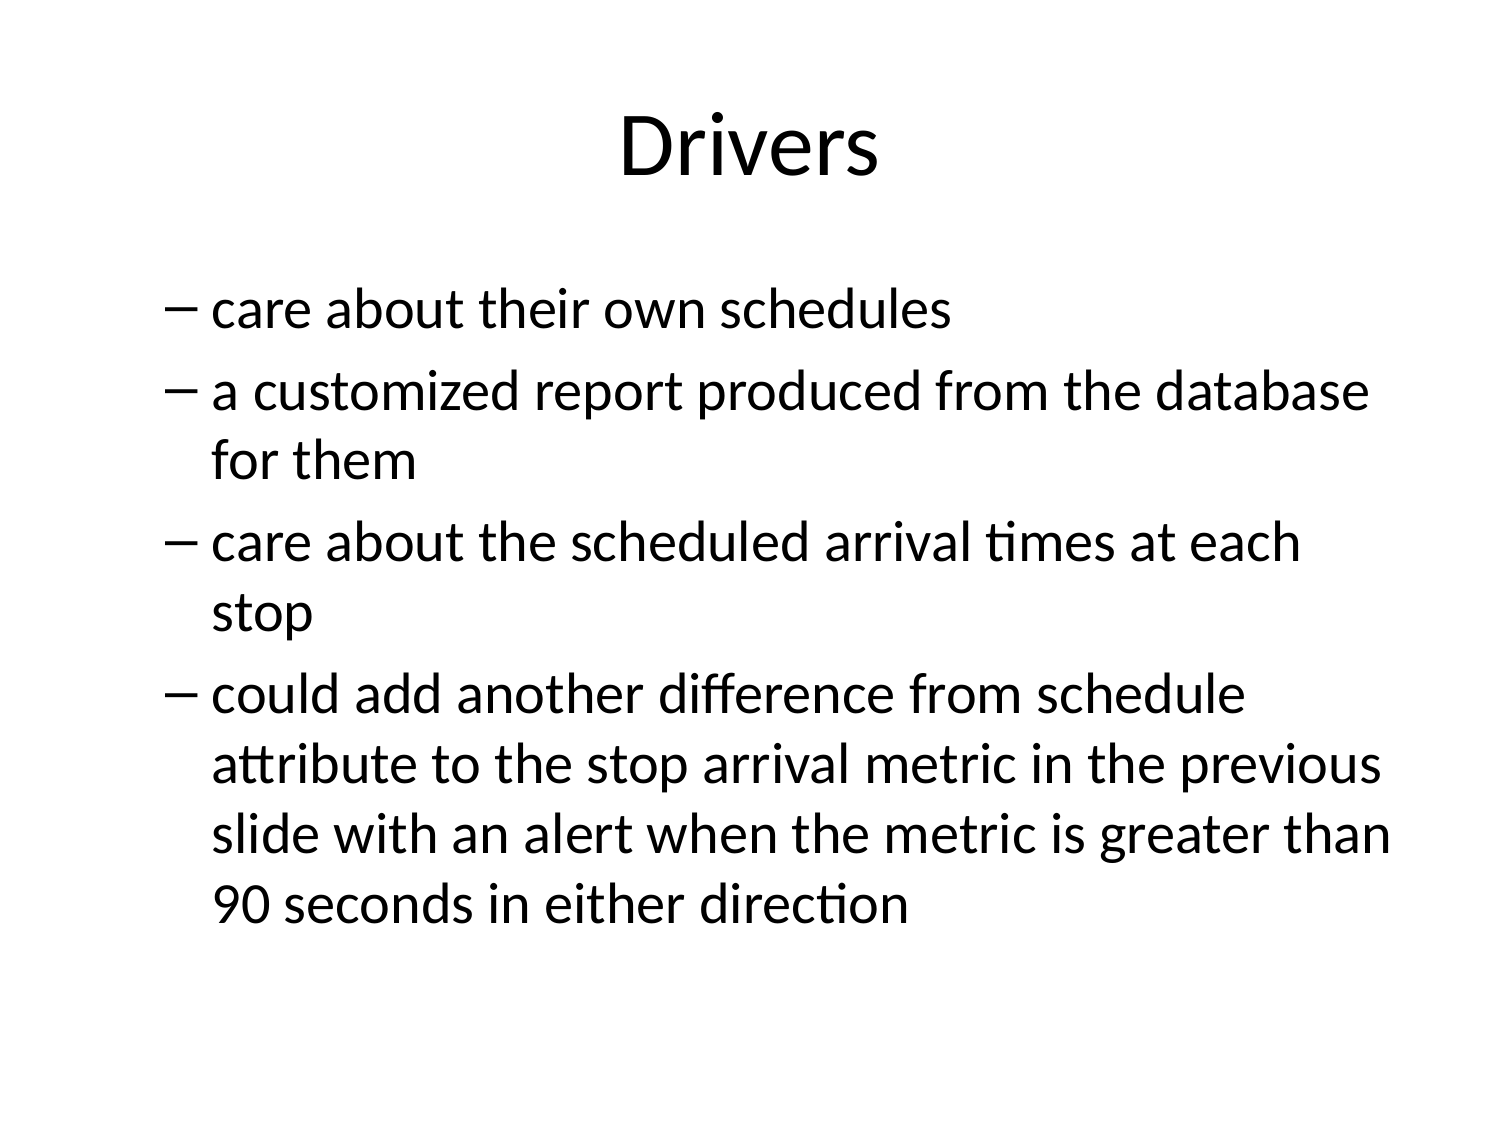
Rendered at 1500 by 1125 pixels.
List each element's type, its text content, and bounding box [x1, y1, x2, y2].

list care about their own schedules a customized report produced from the database for them care about the scheduled arrival times at each stop could add another difference from schedule attribute to the stop arrival metric in the previous slide with an alert when the metric is greater than 90 seconds in either direction [75, 262, 1425, 1005]
title Drivers [75, 45, 1425, 233]
